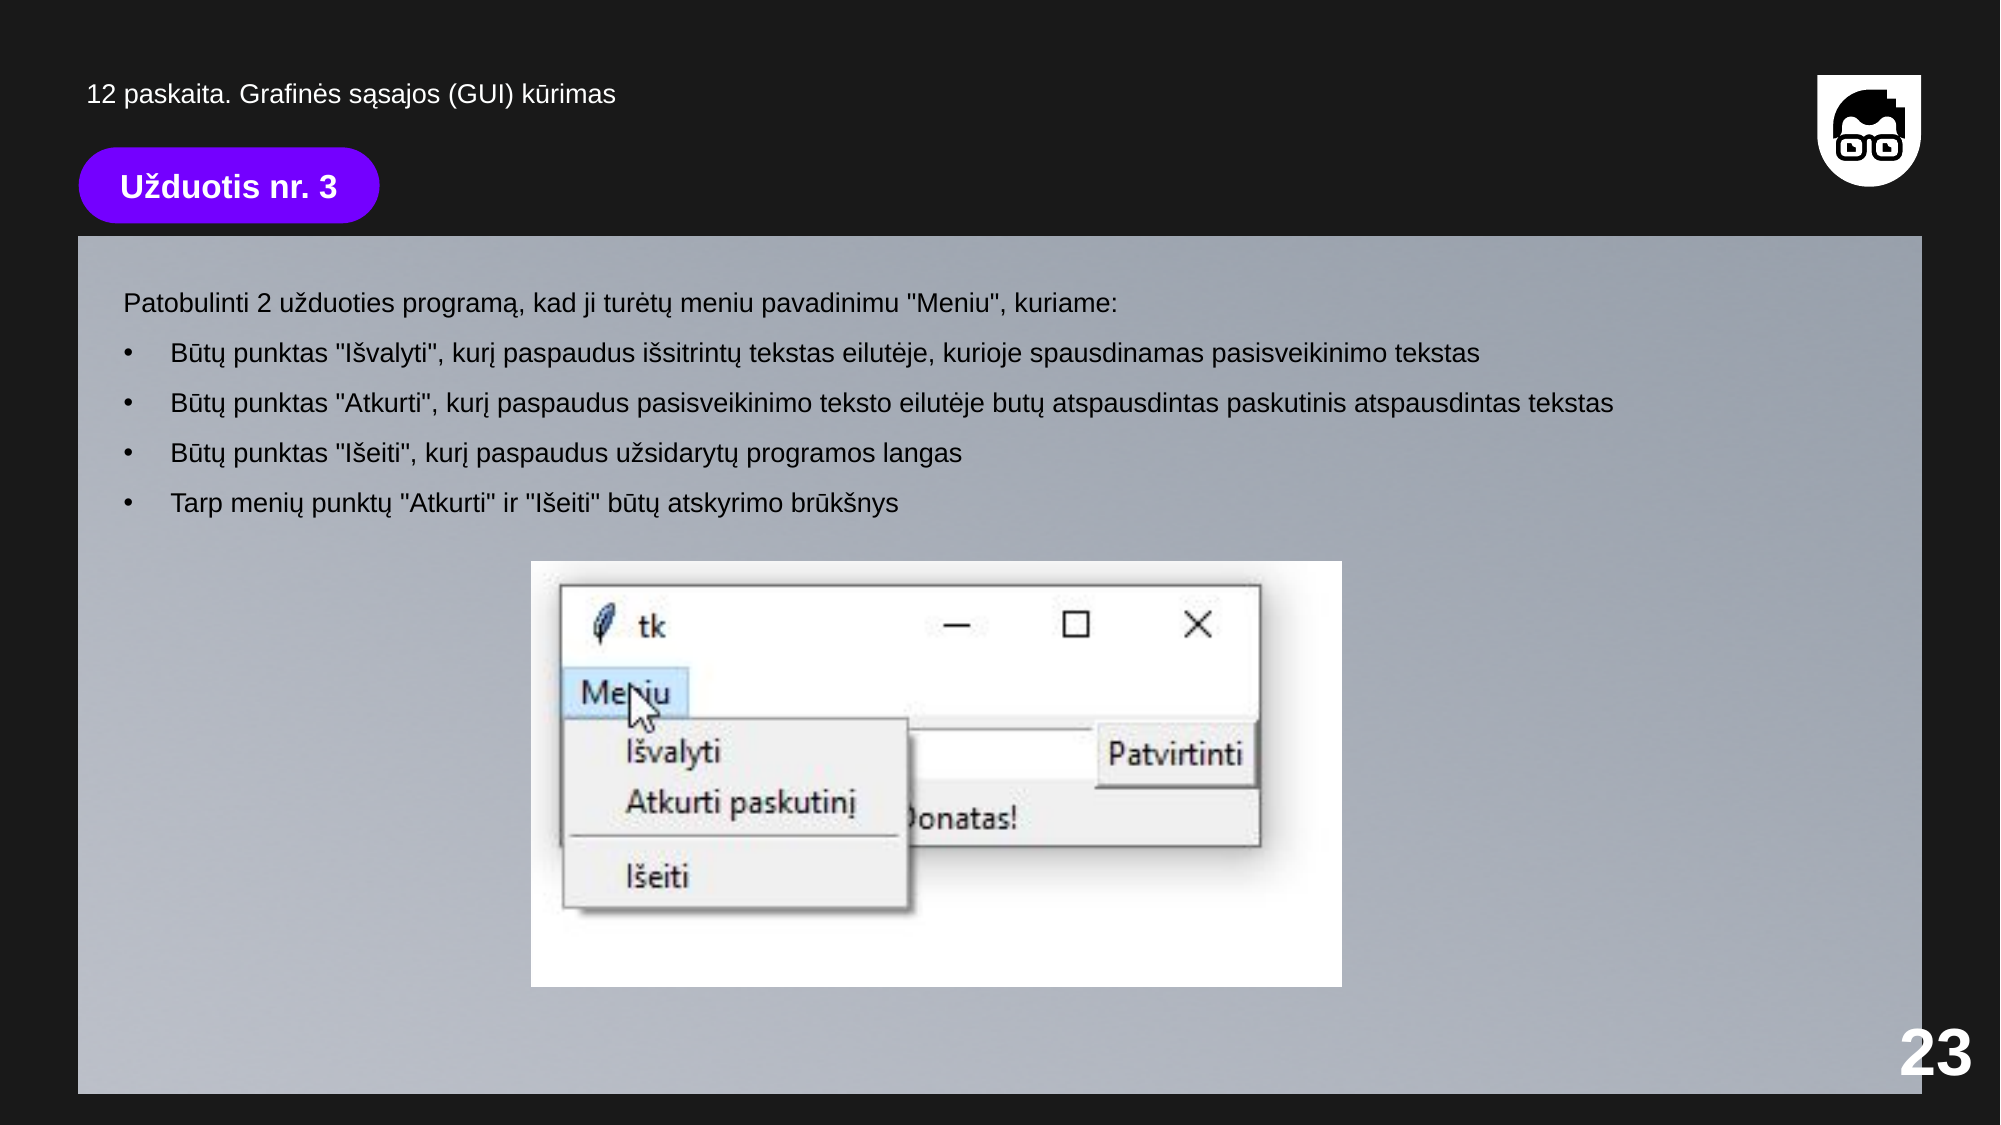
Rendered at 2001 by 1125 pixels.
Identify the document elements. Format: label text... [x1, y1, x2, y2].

text_box 12 paskaita. Grafinės sąsajos (GUI) kūrimas [78, 72, 1000, 148]
text_box 23 [1929, 1001, 1989, 1097]
picture [78, 236, 1922, 1095]
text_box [78, 147, 380, 224]
